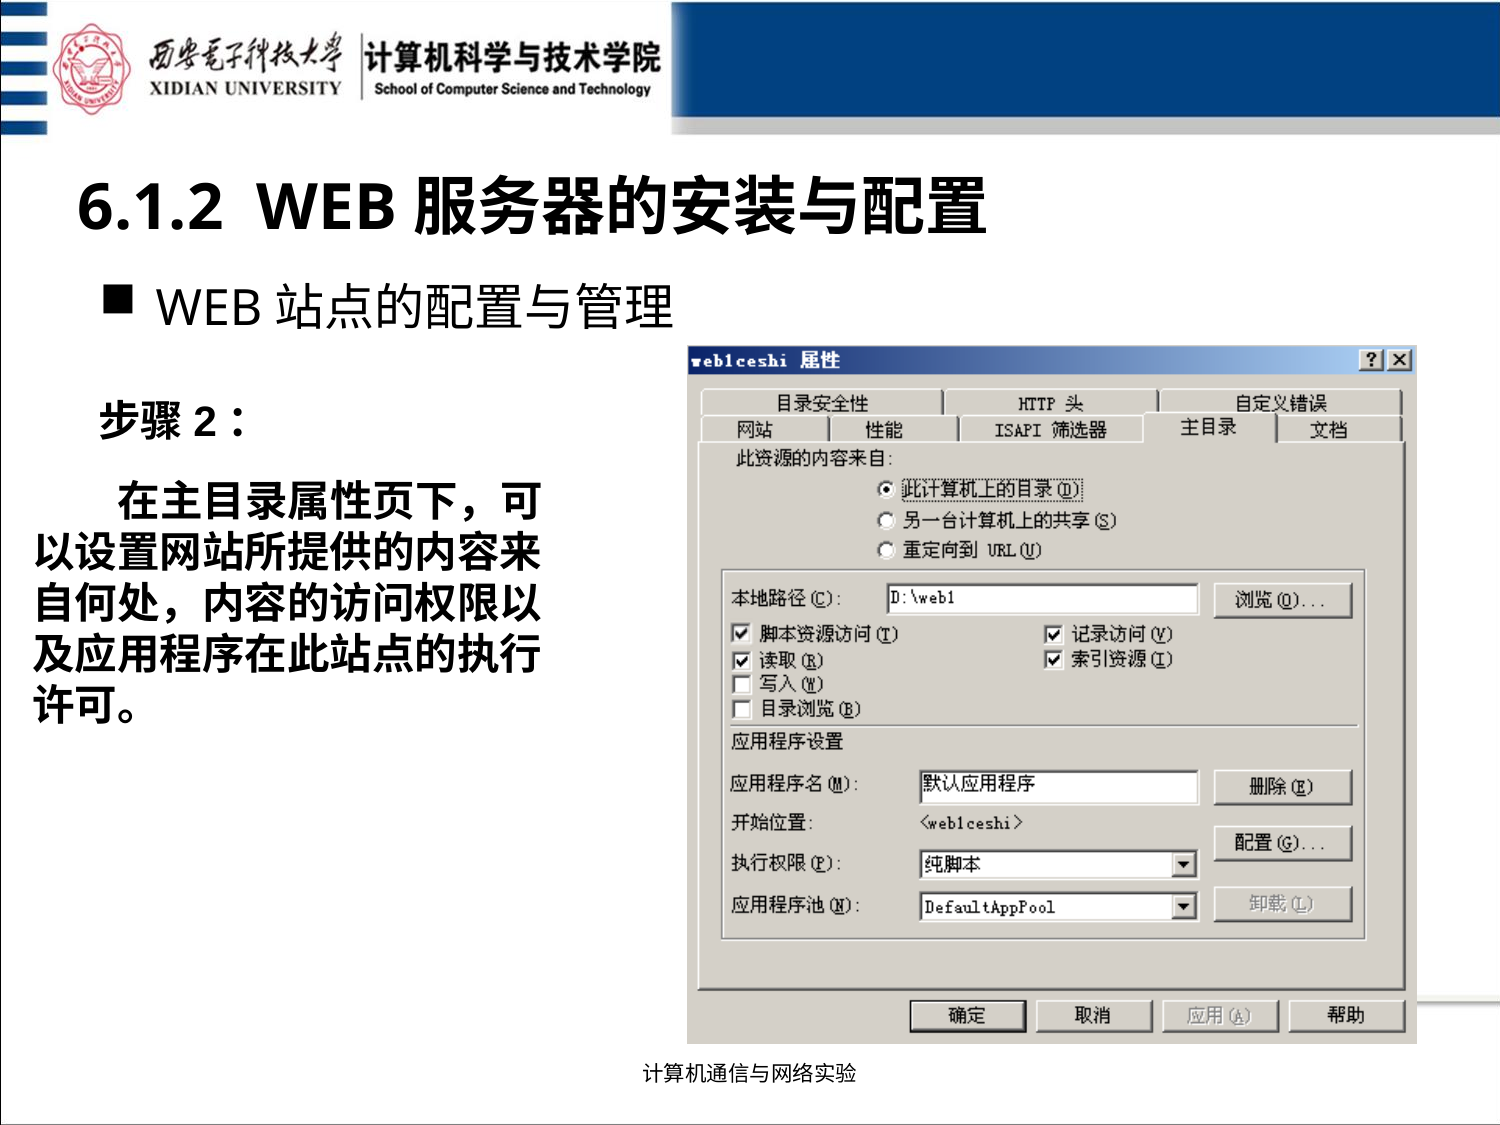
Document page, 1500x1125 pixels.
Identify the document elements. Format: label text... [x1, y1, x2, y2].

footer 计算机通信与网络实验 [512, 1042, 988, 1103]
text_box WEB站点的配置与管理 [84, 267, 1105, 343]
picture [0, 0, 1500, 1125]
text_box 6.1.2 WEB服务器的安装与配置 [64, 130, 1191, 240]
text_box 步骤2： [83, 386, 559, 453]
text_box 在主目录属性页下，可以设置网站所提供的内容来自何处，内容的访问权限以及应用程序在此站点的执行许可。 [17, 466, 578, 737]
